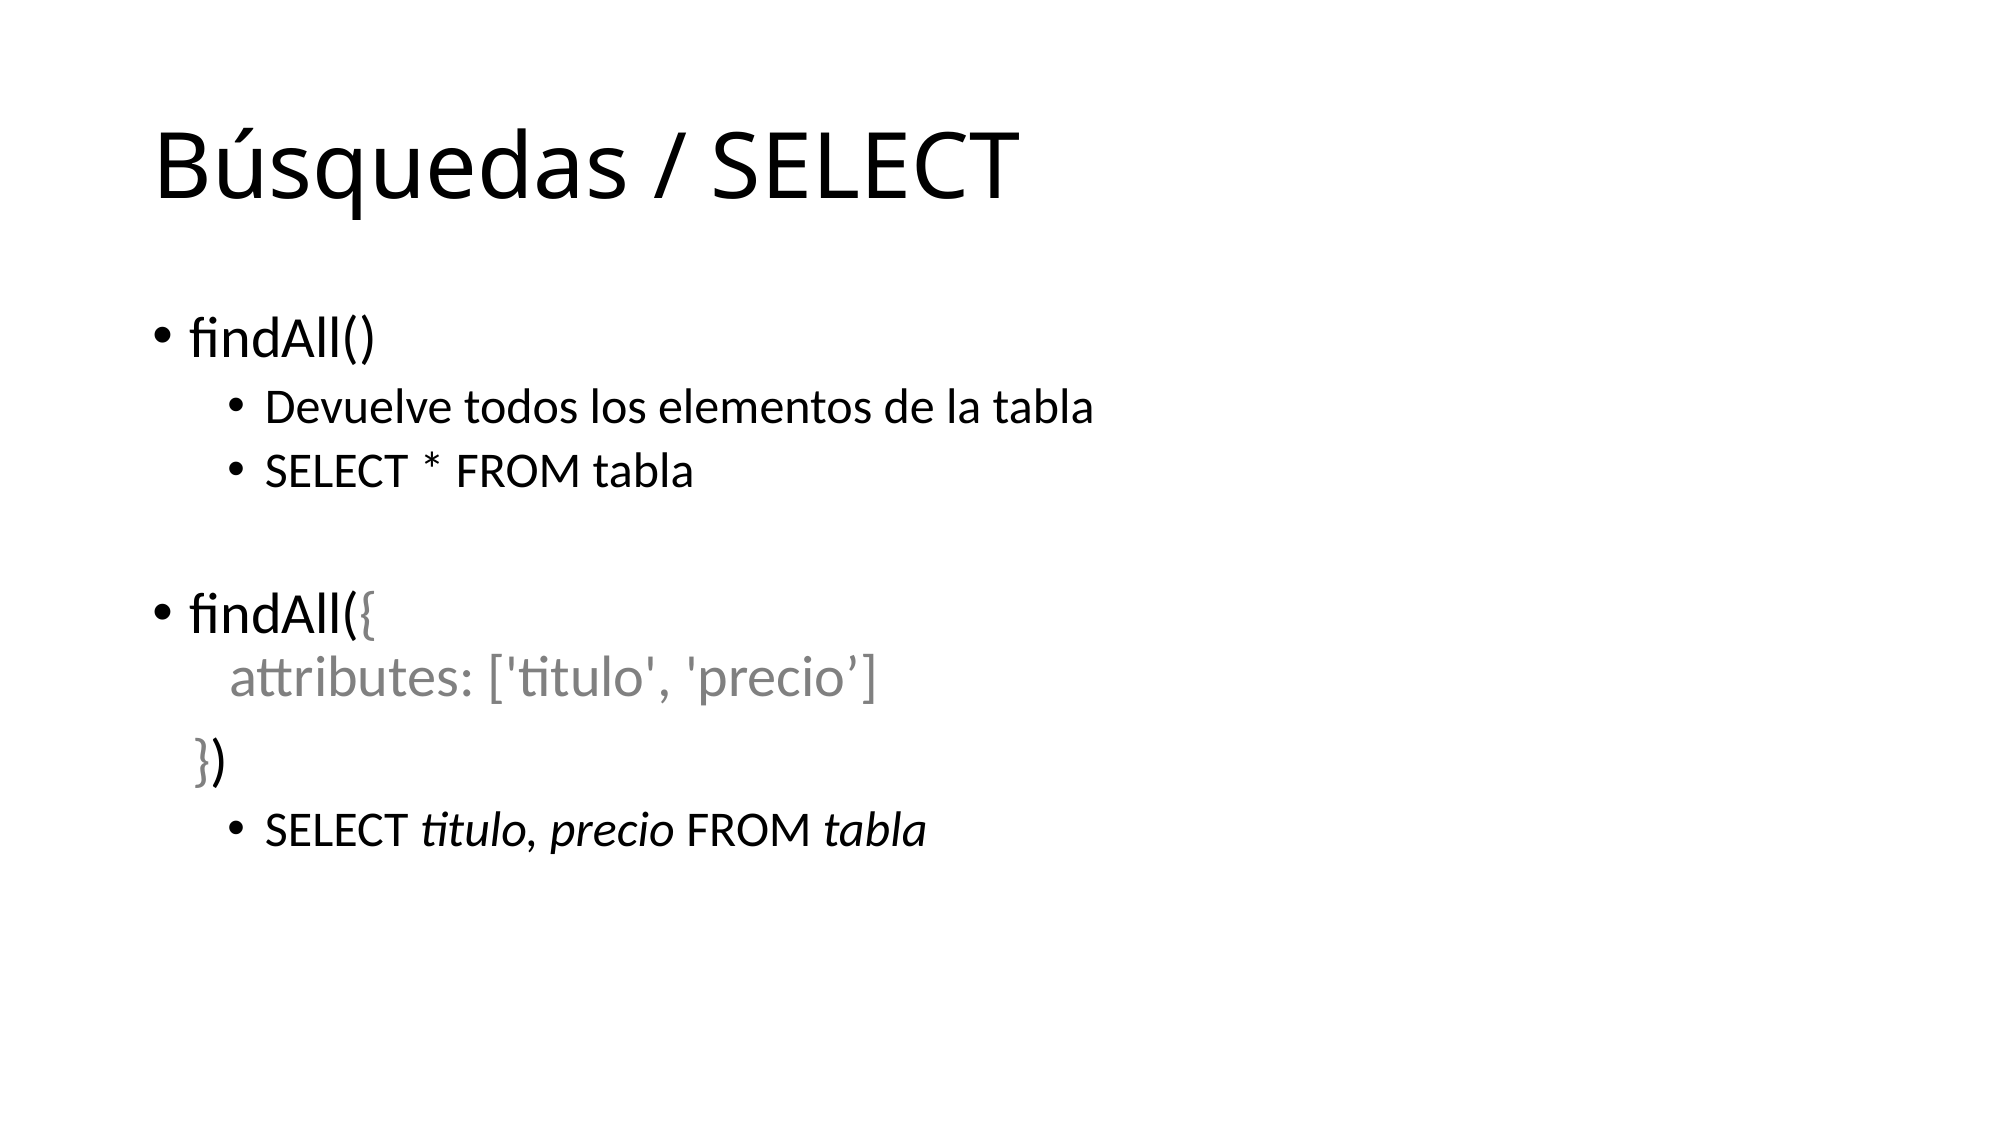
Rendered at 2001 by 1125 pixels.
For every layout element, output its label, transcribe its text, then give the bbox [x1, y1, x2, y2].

list findAll() Devuelve todos los elementos de la tabla SELECT * FROM tabla findAll({ attributes: ['titulo', 'precio’] }) SELECT titulo, precio FROM tabla [137, 299, 1863, 1014]
title Búsquedas / SELECT [137, 59, 1863, 278]
